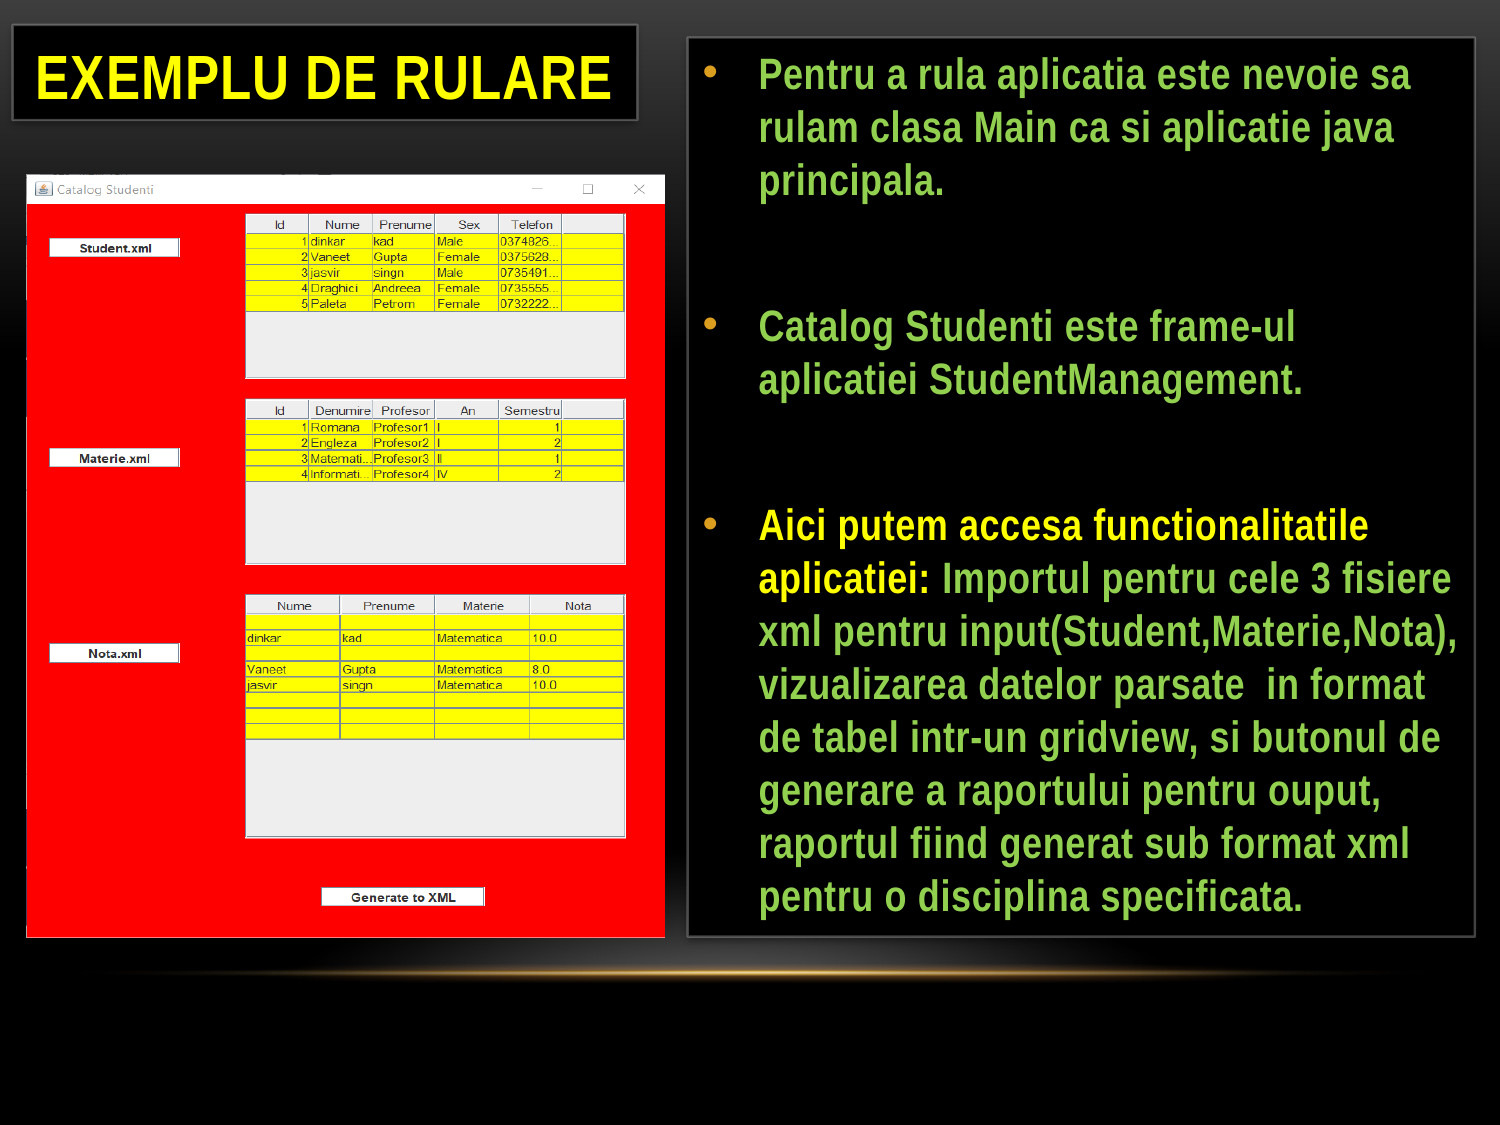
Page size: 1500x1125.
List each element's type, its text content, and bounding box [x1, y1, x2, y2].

picture [0, 0, 1500, 1125]
title Exemplu de rulare [11, 24, 639, 121]
list Pentru a rula aplicatia este nevoie sa rulam clasa Main ca si aplicatie java principala. Catalog Studenti este frame-ul aplicatiei StudentManagement. Aici putem accesa functionalitatile aplicatiei: Importul pentru cele 3 fisiere xml pentru input(Student,Materie,Nota), vizualizarea datelor parsate in format de tabel intr-un gridview, si butonul de generare a raportului pentru ouput, raportul fiind generat sub format xml pentru o disciplina specificata. [686, 36, 1476, 938]
